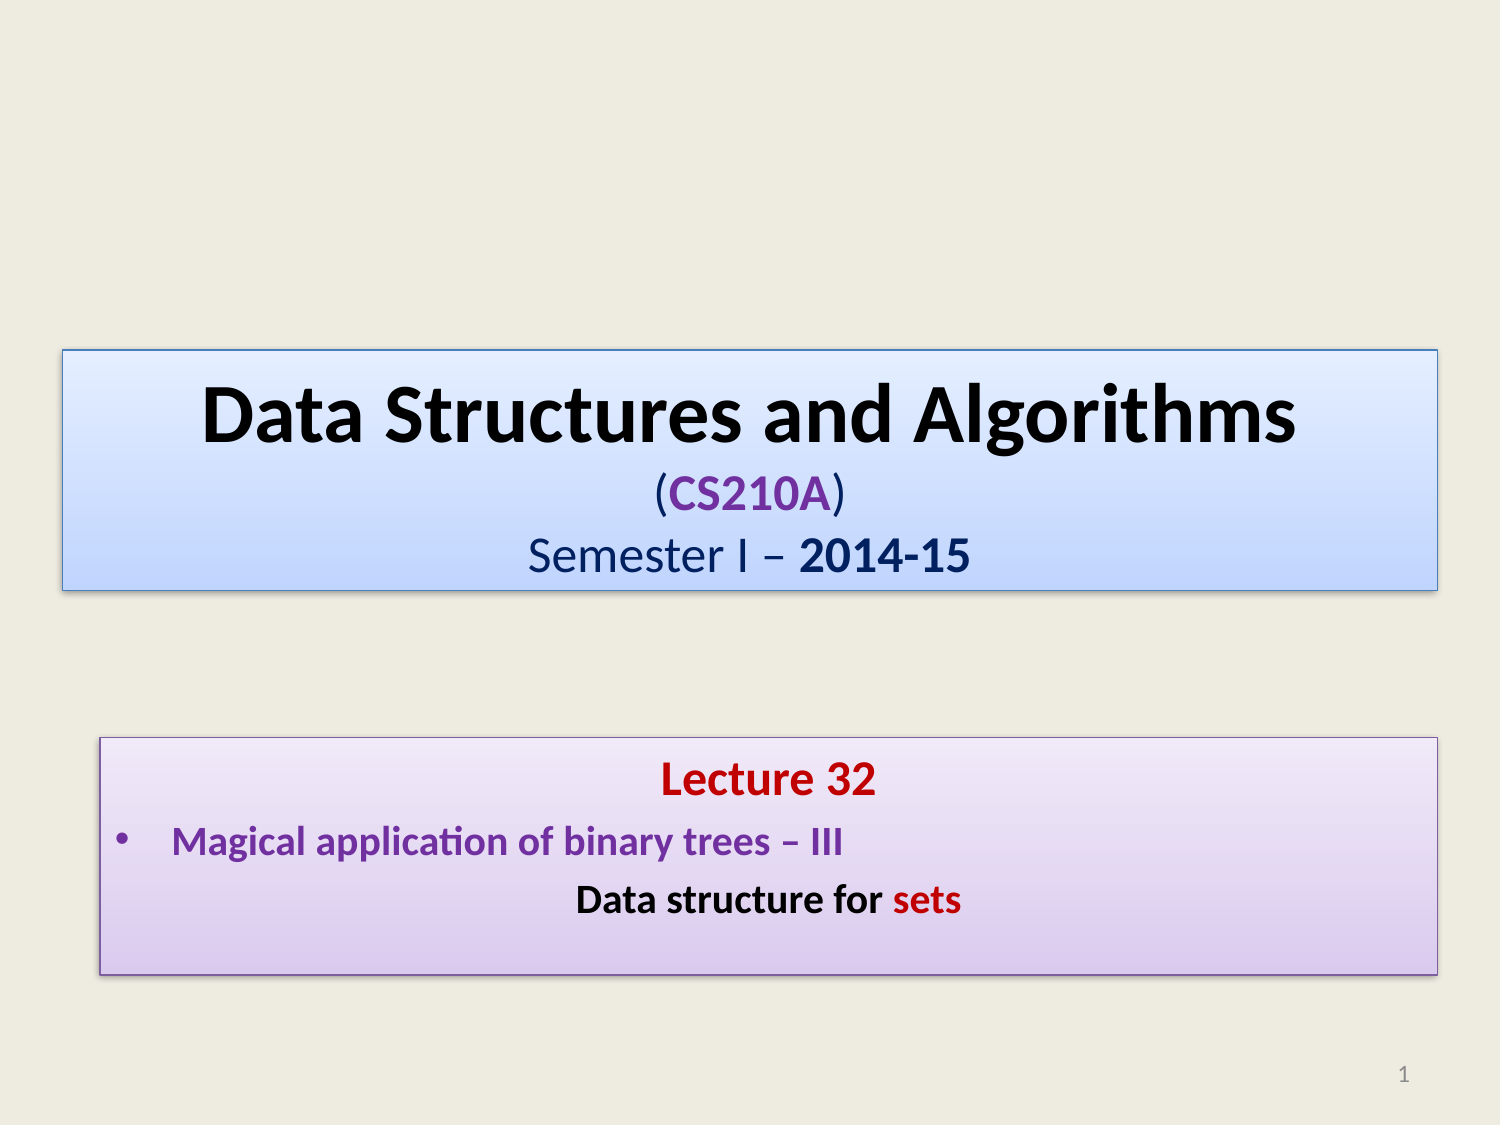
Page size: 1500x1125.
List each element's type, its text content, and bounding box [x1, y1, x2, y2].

slide_number 1 [1074, 1042, 1425, 1103]
subtitle Lecture 32 Magical application of binary trees – III Data structure for sets [99, 737, 1438, 976]
title Data Structures and Algorithms (CS210A) Semester I – 2014-15 [62, 349, 1438, 591]
